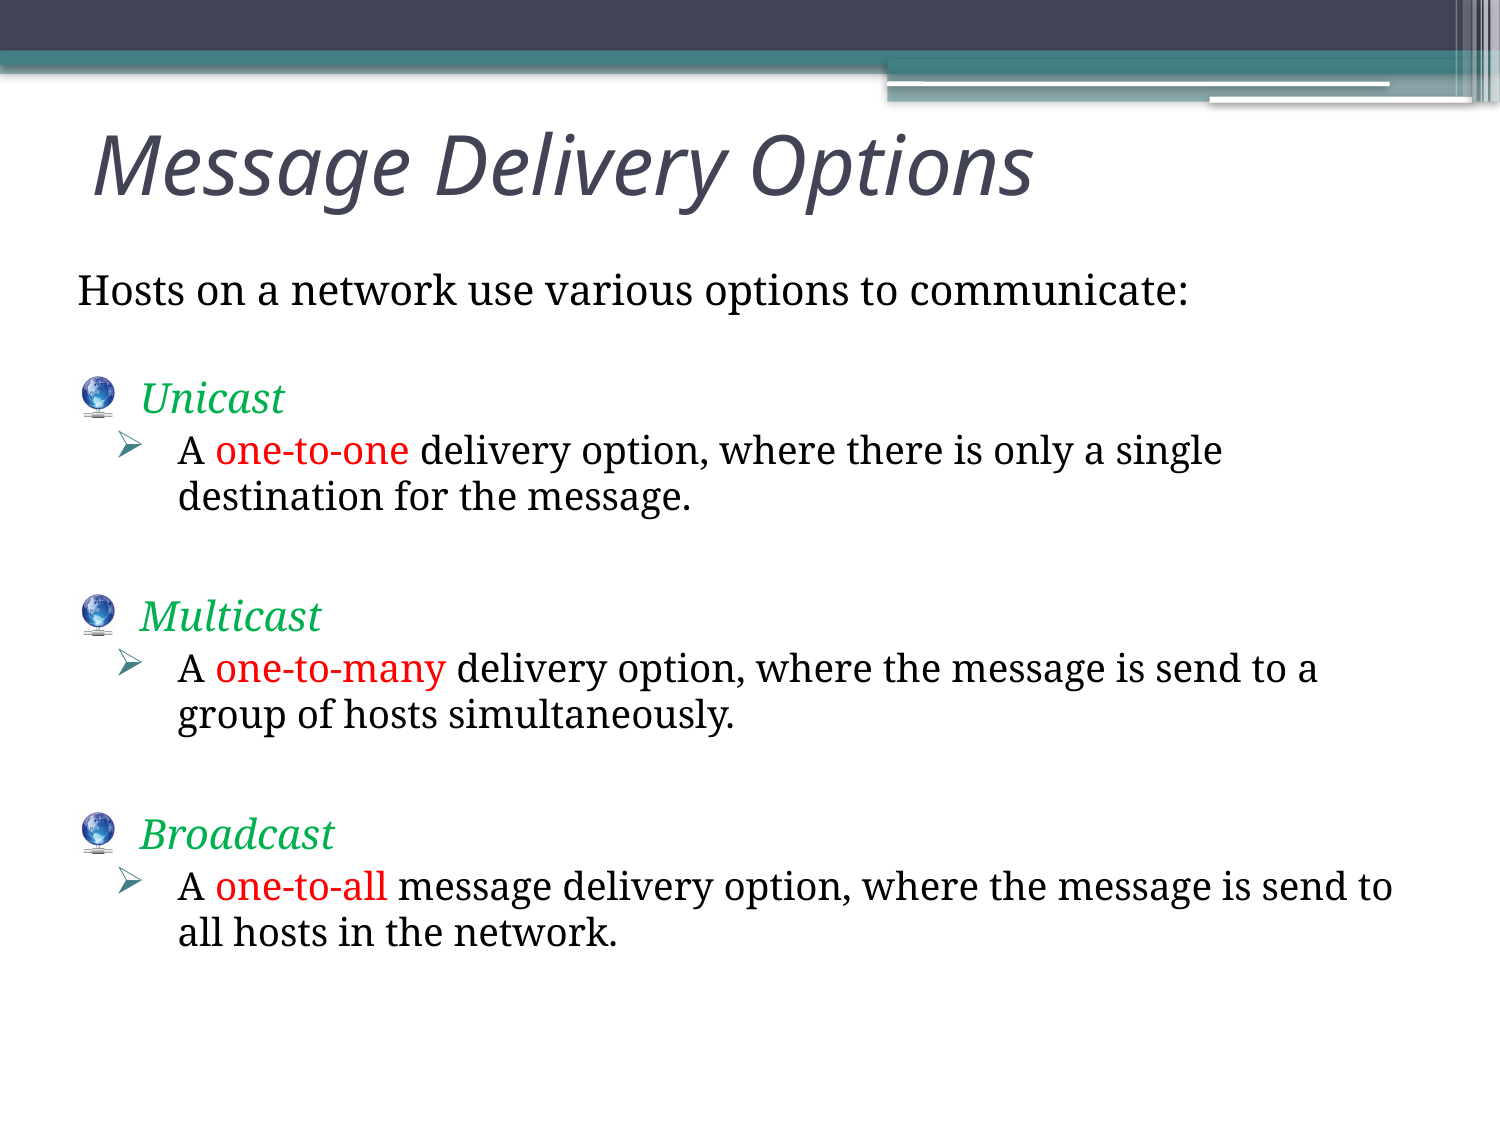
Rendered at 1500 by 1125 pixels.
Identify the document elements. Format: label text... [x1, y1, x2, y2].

picture [77, 594, 119, 636]
title Message Delivery Options [77, 75, 1428, 250]
list Hosts on a network use various options to communicate: Unicast A one-to-one delivery option, where there is only a single destination for the message. Multicast A one-to-many delivery option, where the message is send to a group of hosts simultaneously. Broadcast A one-to-all message delivery option, where the message is send to all hosts in the network. [62, 256, 1450, 966]
picture [77, 376, 119, 418]
picture [77, 812, 119, 854]
